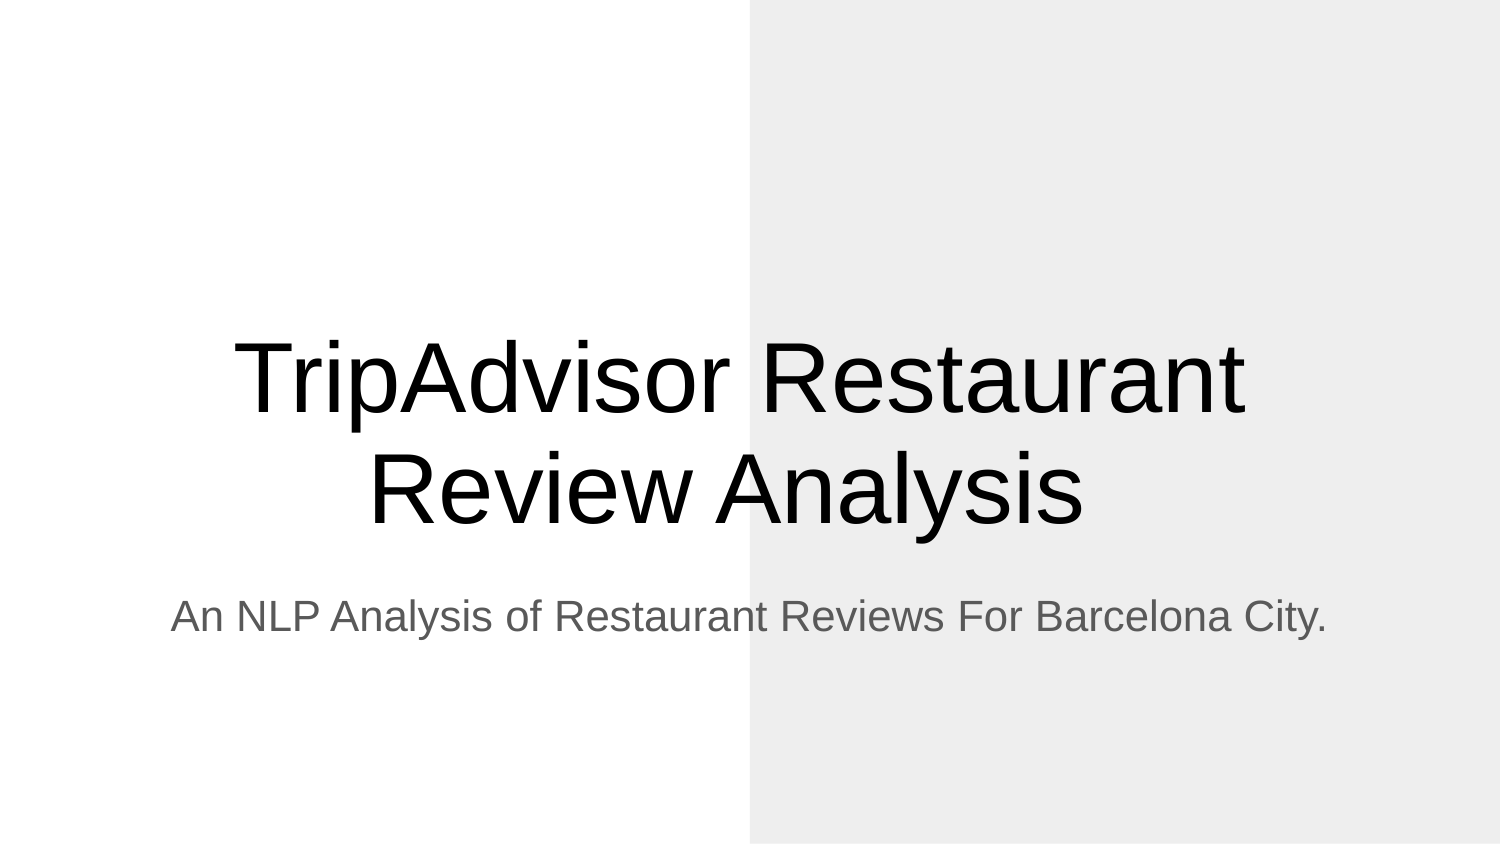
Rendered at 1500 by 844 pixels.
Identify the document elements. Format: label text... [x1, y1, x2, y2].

subtitle An NLP Analysis of Restaurant Reviews For Barcelona City. [51, 577, 1449, 708]
title TripAdvisor Restaurant Review Analysis [212, 272, 1268, 560]
